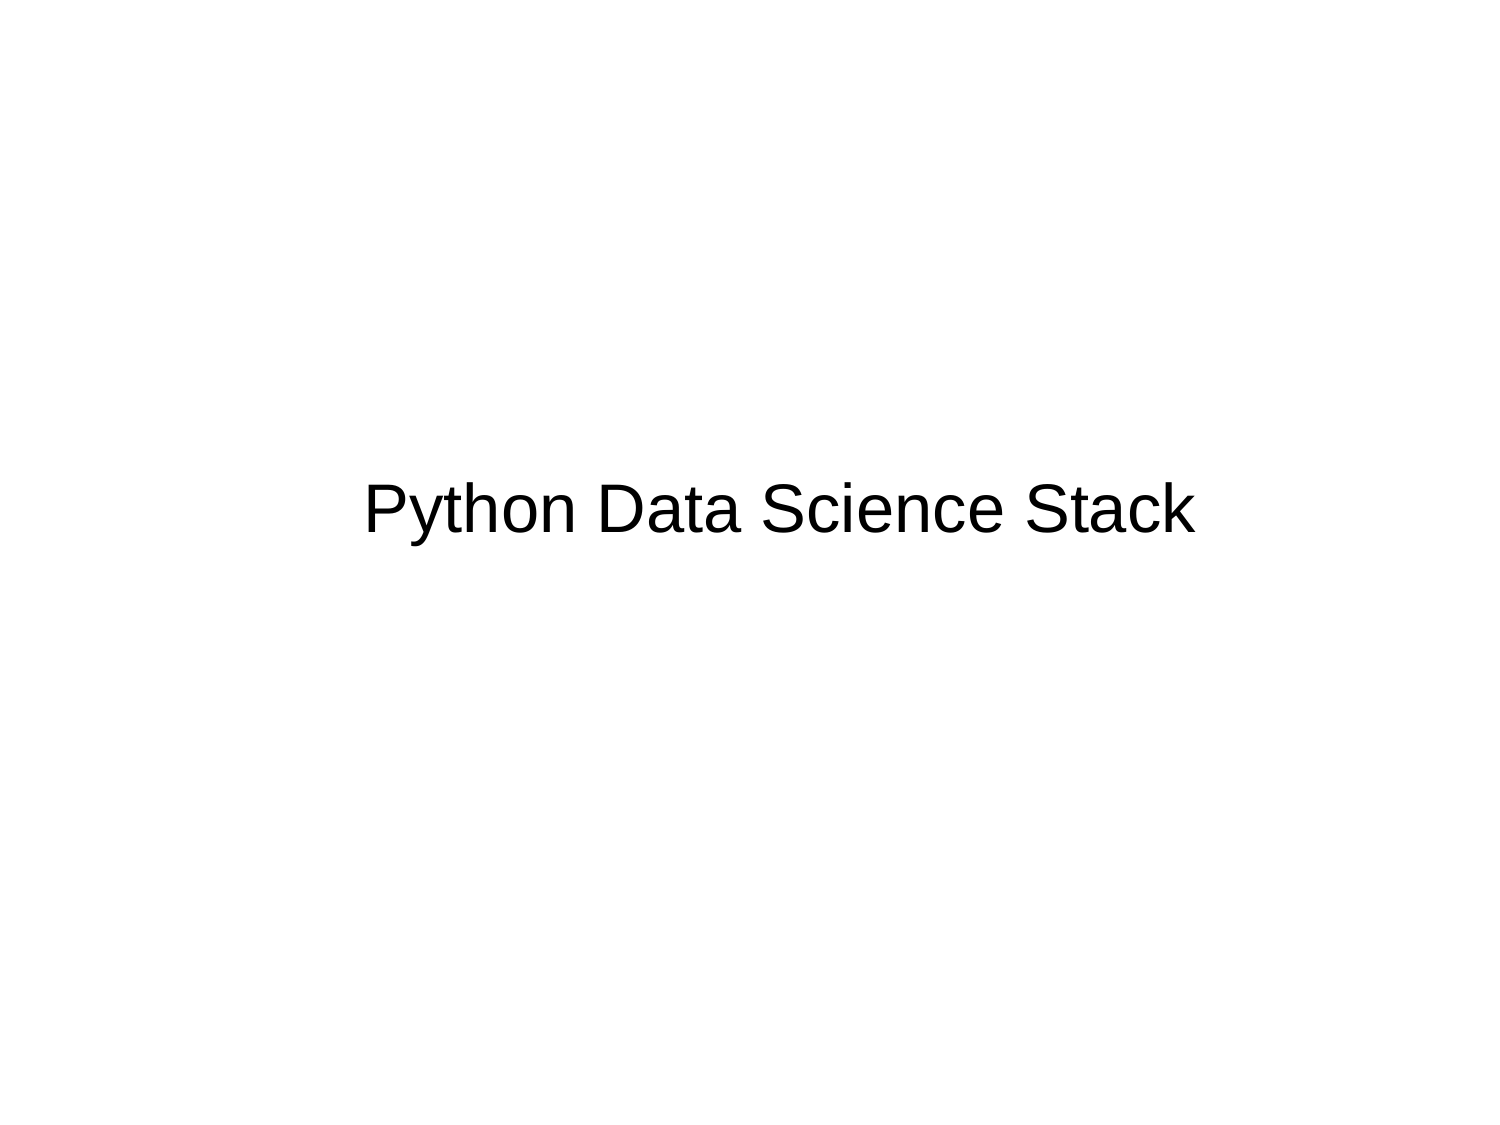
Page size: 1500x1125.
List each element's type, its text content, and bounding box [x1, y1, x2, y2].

title Python Data Science Stack [75, 255, 1425, 849]
